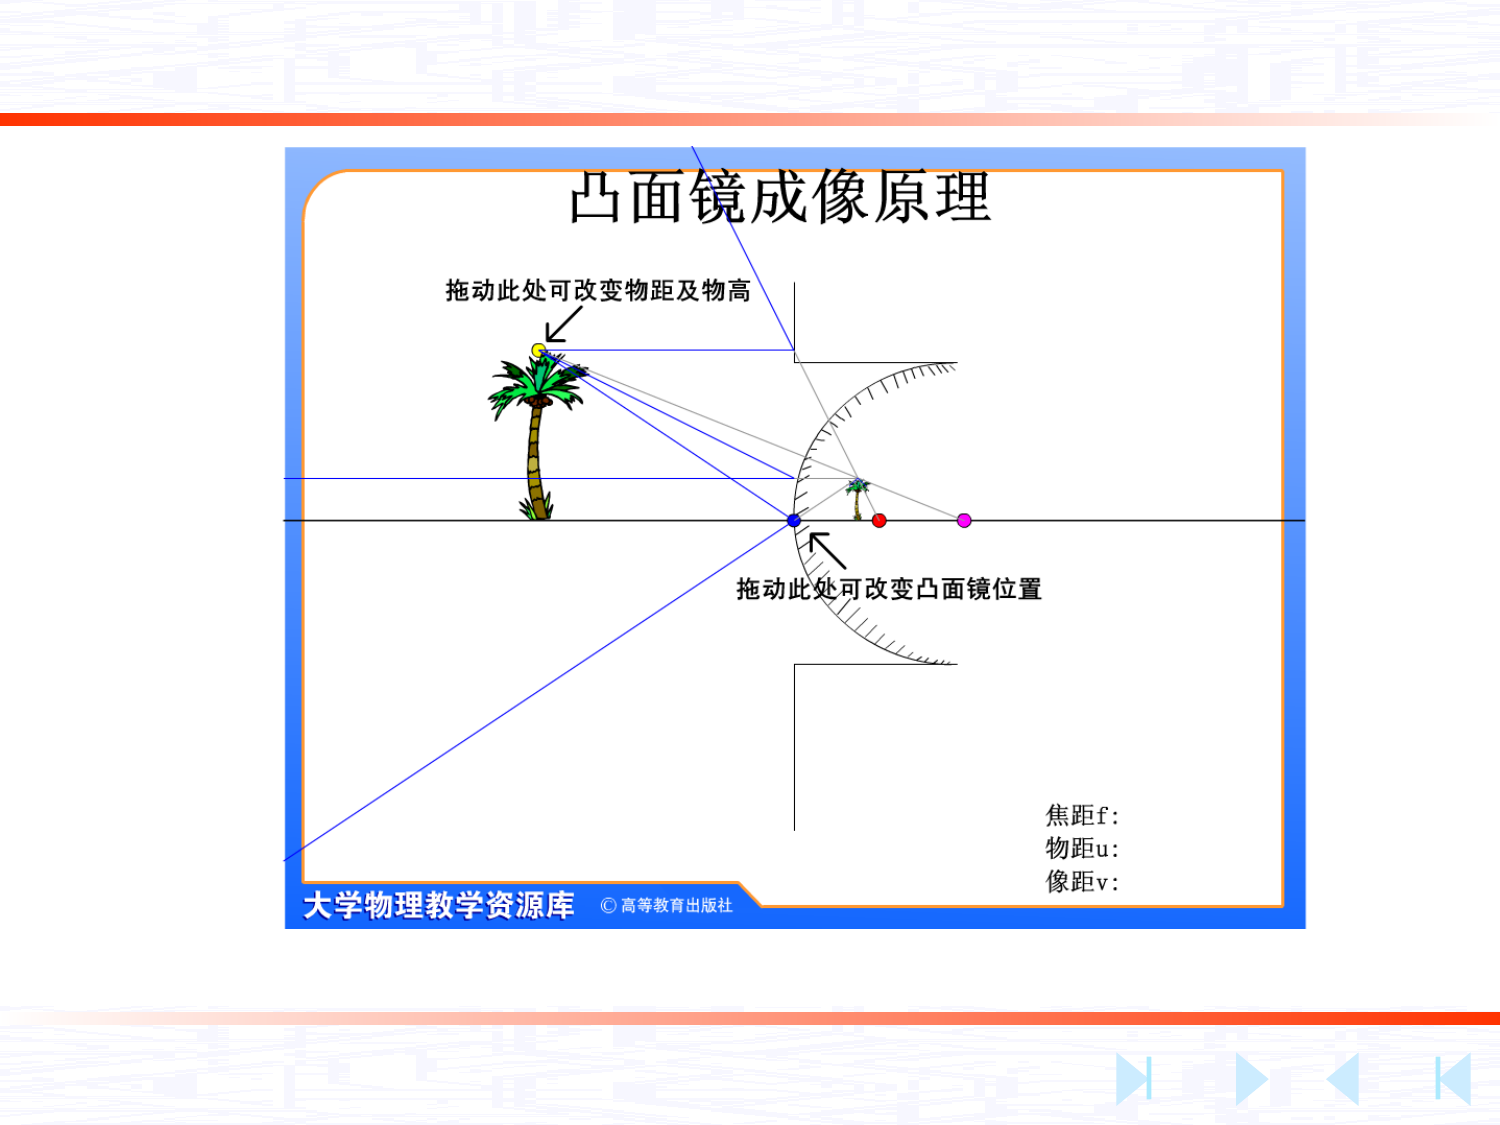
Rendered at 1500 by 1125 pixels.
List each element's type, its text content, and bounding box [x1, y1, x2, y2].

table_cell 6 [850, 1013, 854, 1025]
picture [0, 1006, 1500, 1013]
picture [0, 1025, 1500, 1125]
picture [0, 0, 1500, 114]
table_cell 6 [562, 114, 566, 125]
table_cell [937, 1013, 943, 1025]
